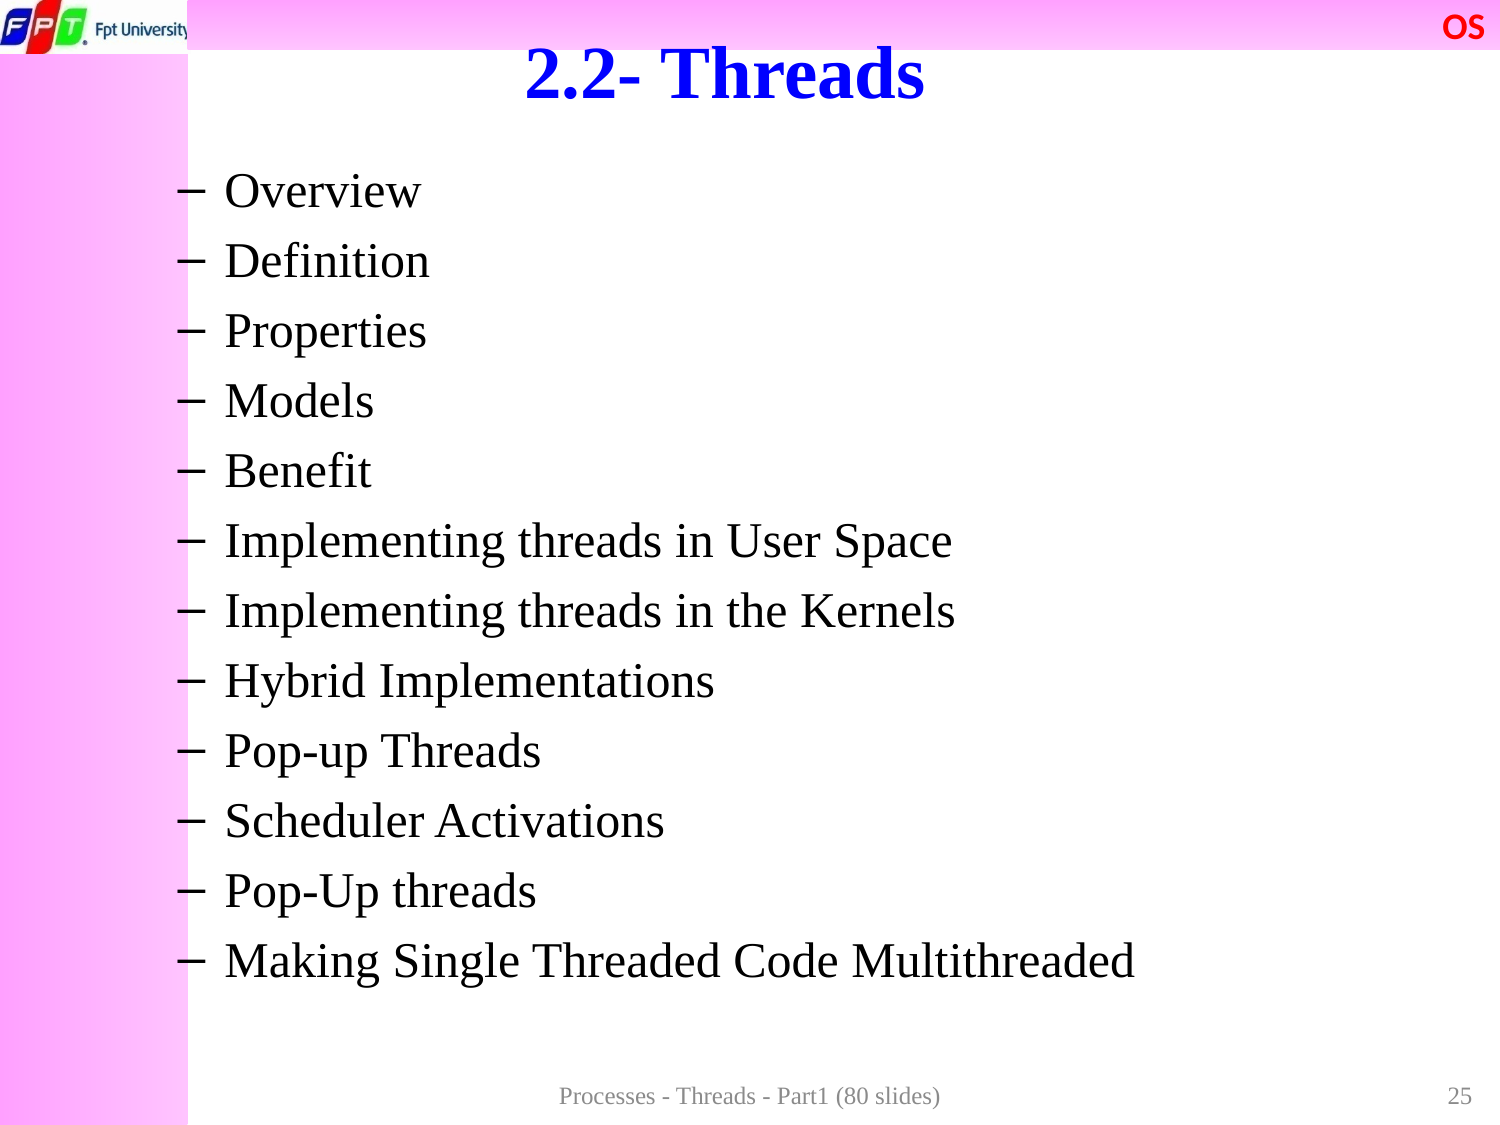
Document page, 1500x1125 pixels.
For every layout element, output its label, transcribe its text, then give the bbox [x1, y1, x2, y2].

title 2.2- Threads [50, 0, 1400, 138]
picture [0, 0, 50, 54]
list Overview Definition Properties Models Benefit Implementing threads in User Space Implementing threads in the Kernels Hybrid Implementations Pop-up Threads Scheduler Activations Pop-Up threads Making Single Threaded Code Multithreaded [87, 149, 1438, 1063]
footer Processes - Threads - Part1 (80 slides) [512, 1074, 988, 1116]
slide_number 25 [1137, 1074, 1488, 1116]
